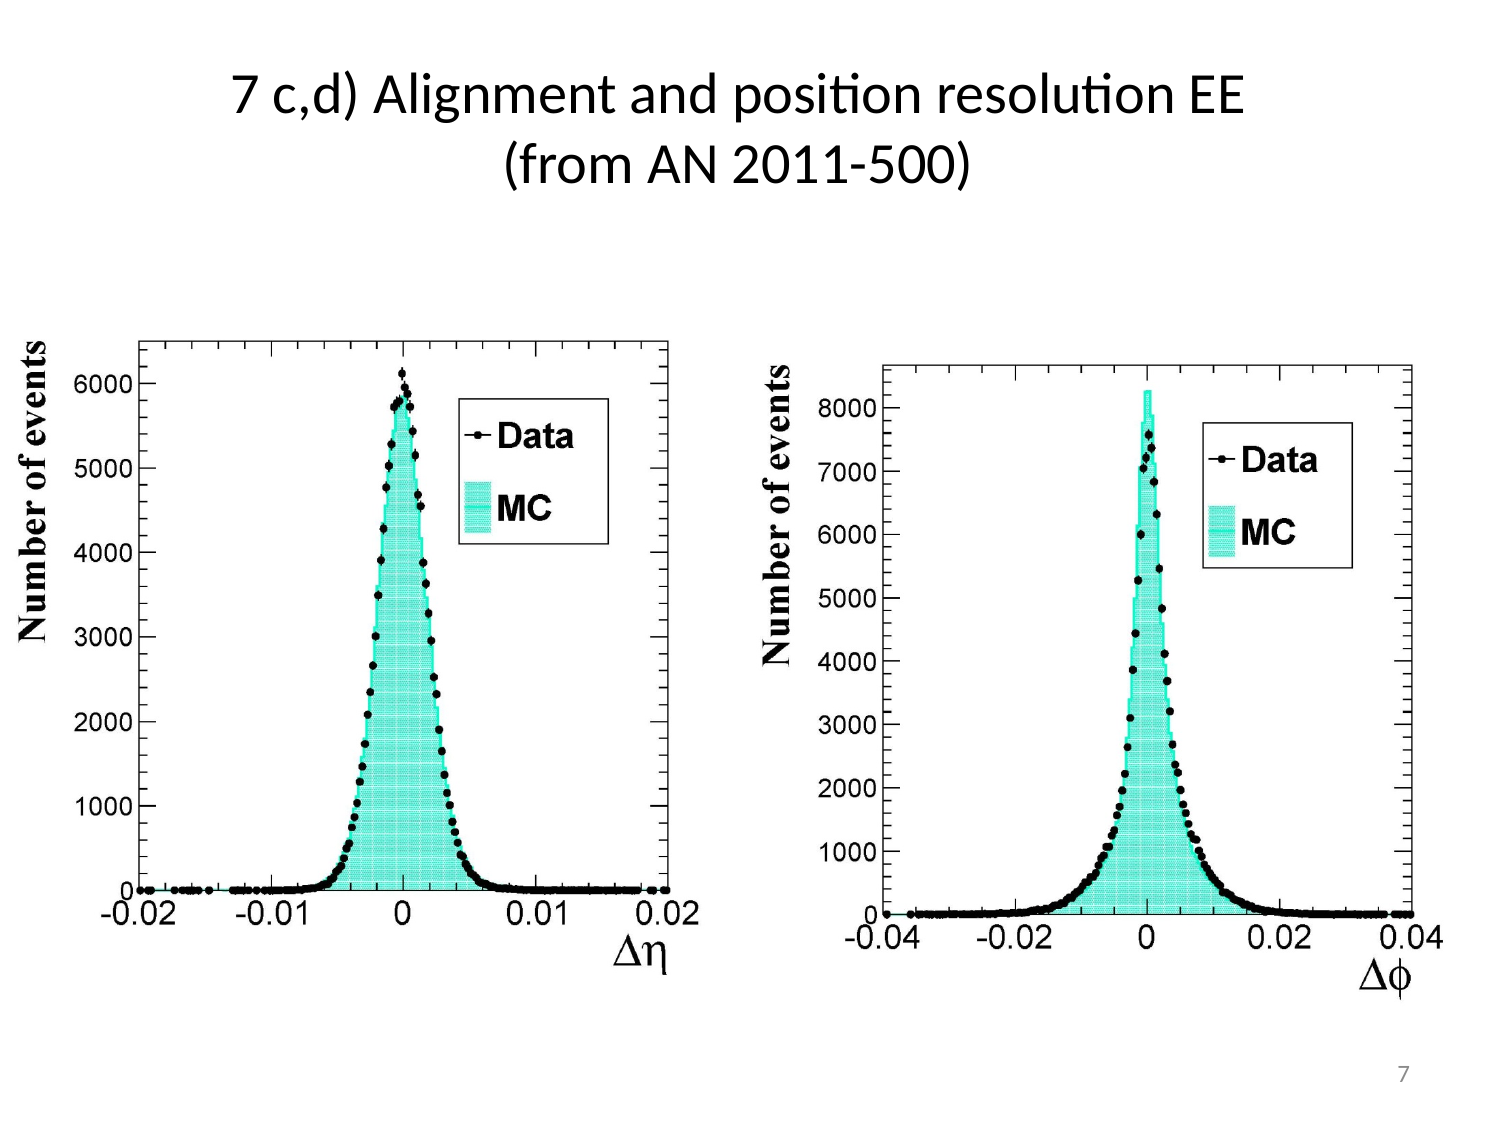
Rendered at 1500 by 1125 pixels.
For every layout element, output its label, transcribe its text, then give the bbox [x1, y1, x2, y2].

title 7 c,d) Alignment and position resolution EE (from AN 2011-500) [0, 42, 1477, 209]
slide_number 7 [1074, 1046, 1425, 1103]
picture [12, 290, 1500, 1037]
